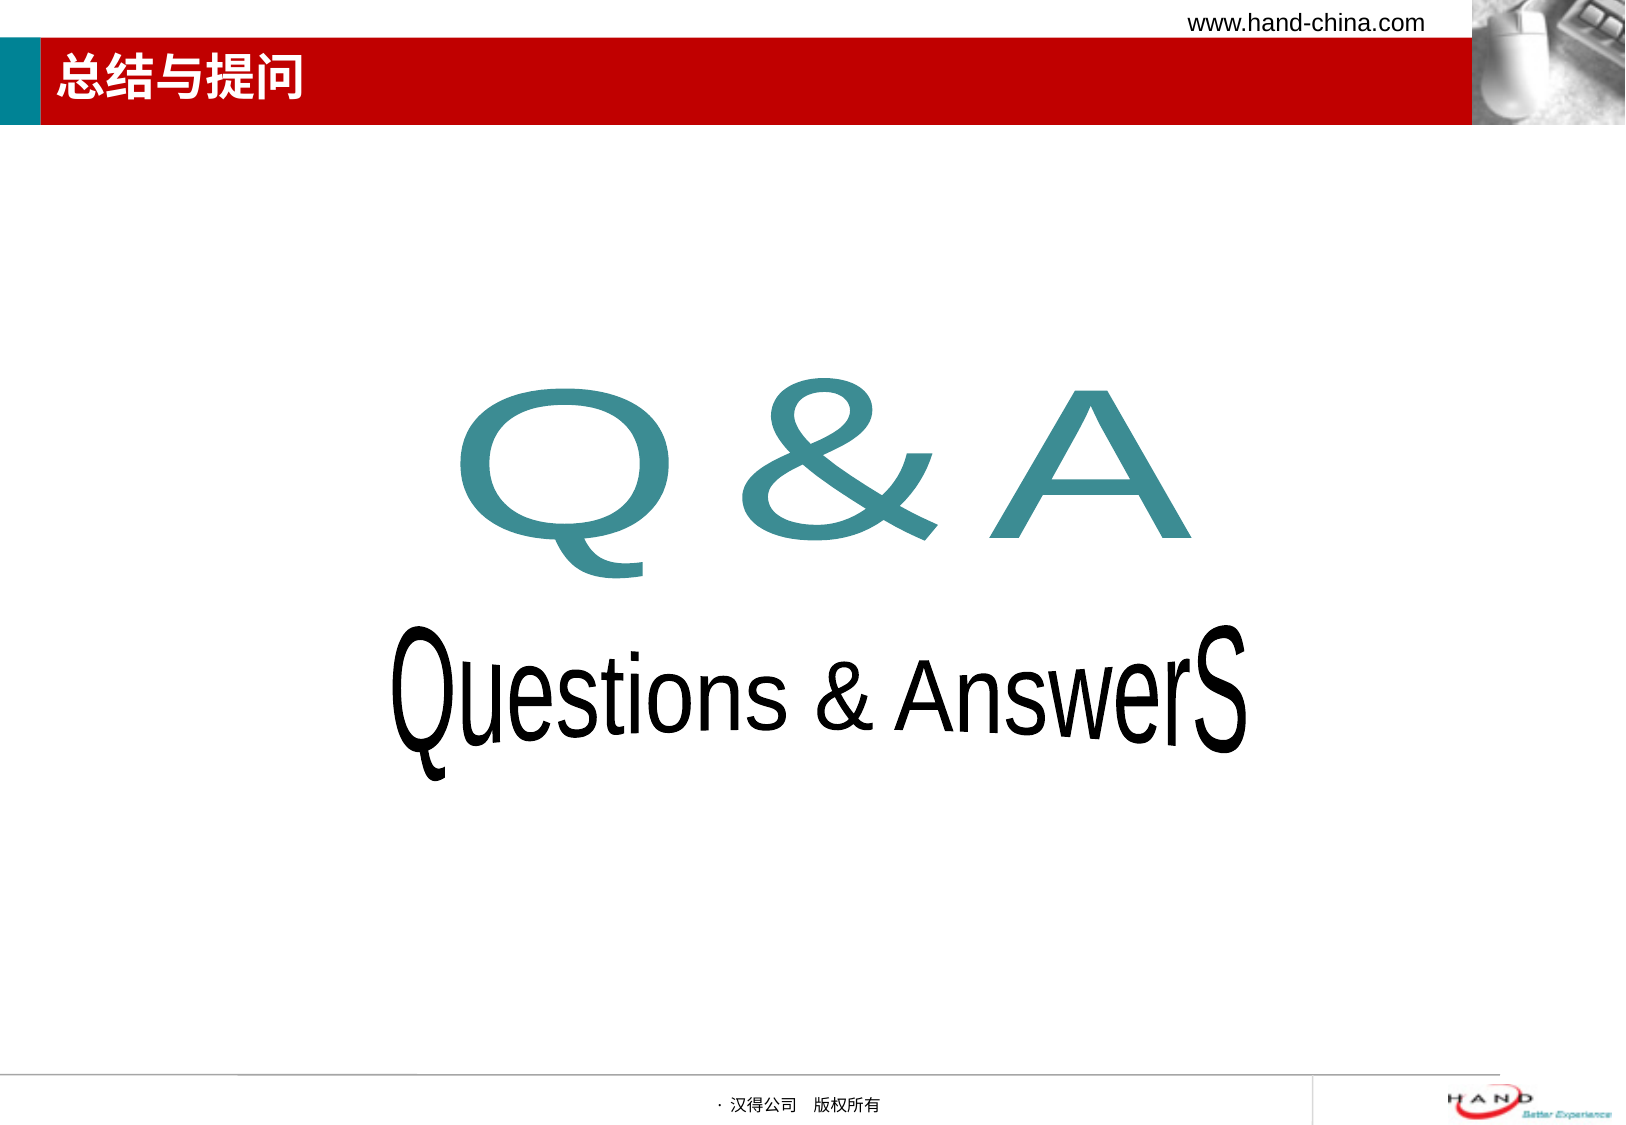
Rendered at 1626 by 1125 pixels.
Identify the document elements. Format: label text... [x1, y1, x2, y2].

title 总结与提问 [40, 37, 1472, 125]
picture [1448, 1084, 1612, 1125]
picture [1472, 0, 1625, 125]
slide_number [0, 1074, 123, 1125]
